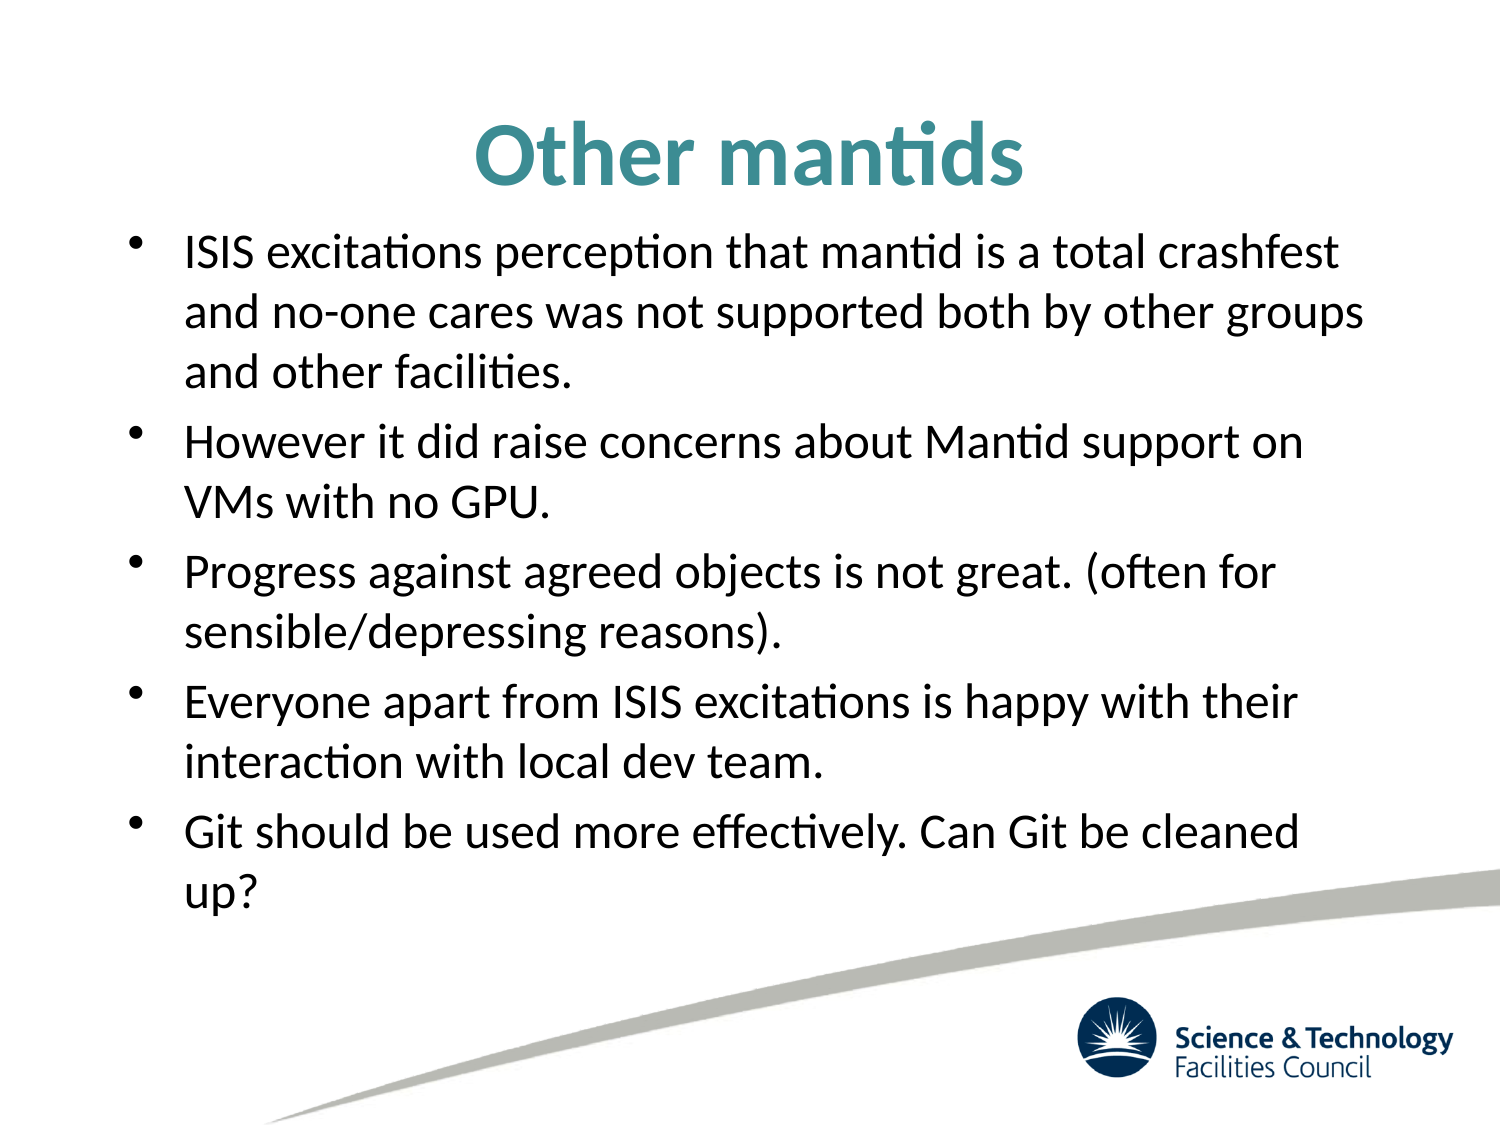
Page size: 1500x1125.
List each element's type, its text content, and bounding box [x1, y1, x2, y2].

list ISIS excitations perception that mantid is a total crashfest and no-one cares was not supported both by other groups and other facilities. However it did raise concerns about Mantid support on VMs with no GPU. Progress against agreed objects is not great. (often for sensible/depressing reasons). Everyone apart from ISIS excitations is happy with their interaction with local dev team. Git should be used more effectively. Can Git be cleaned up? [112, 210, 1388, 835]
title Other mantids [0, 54, 1500, 243]
picture [256, 868, 1500, 1125]
